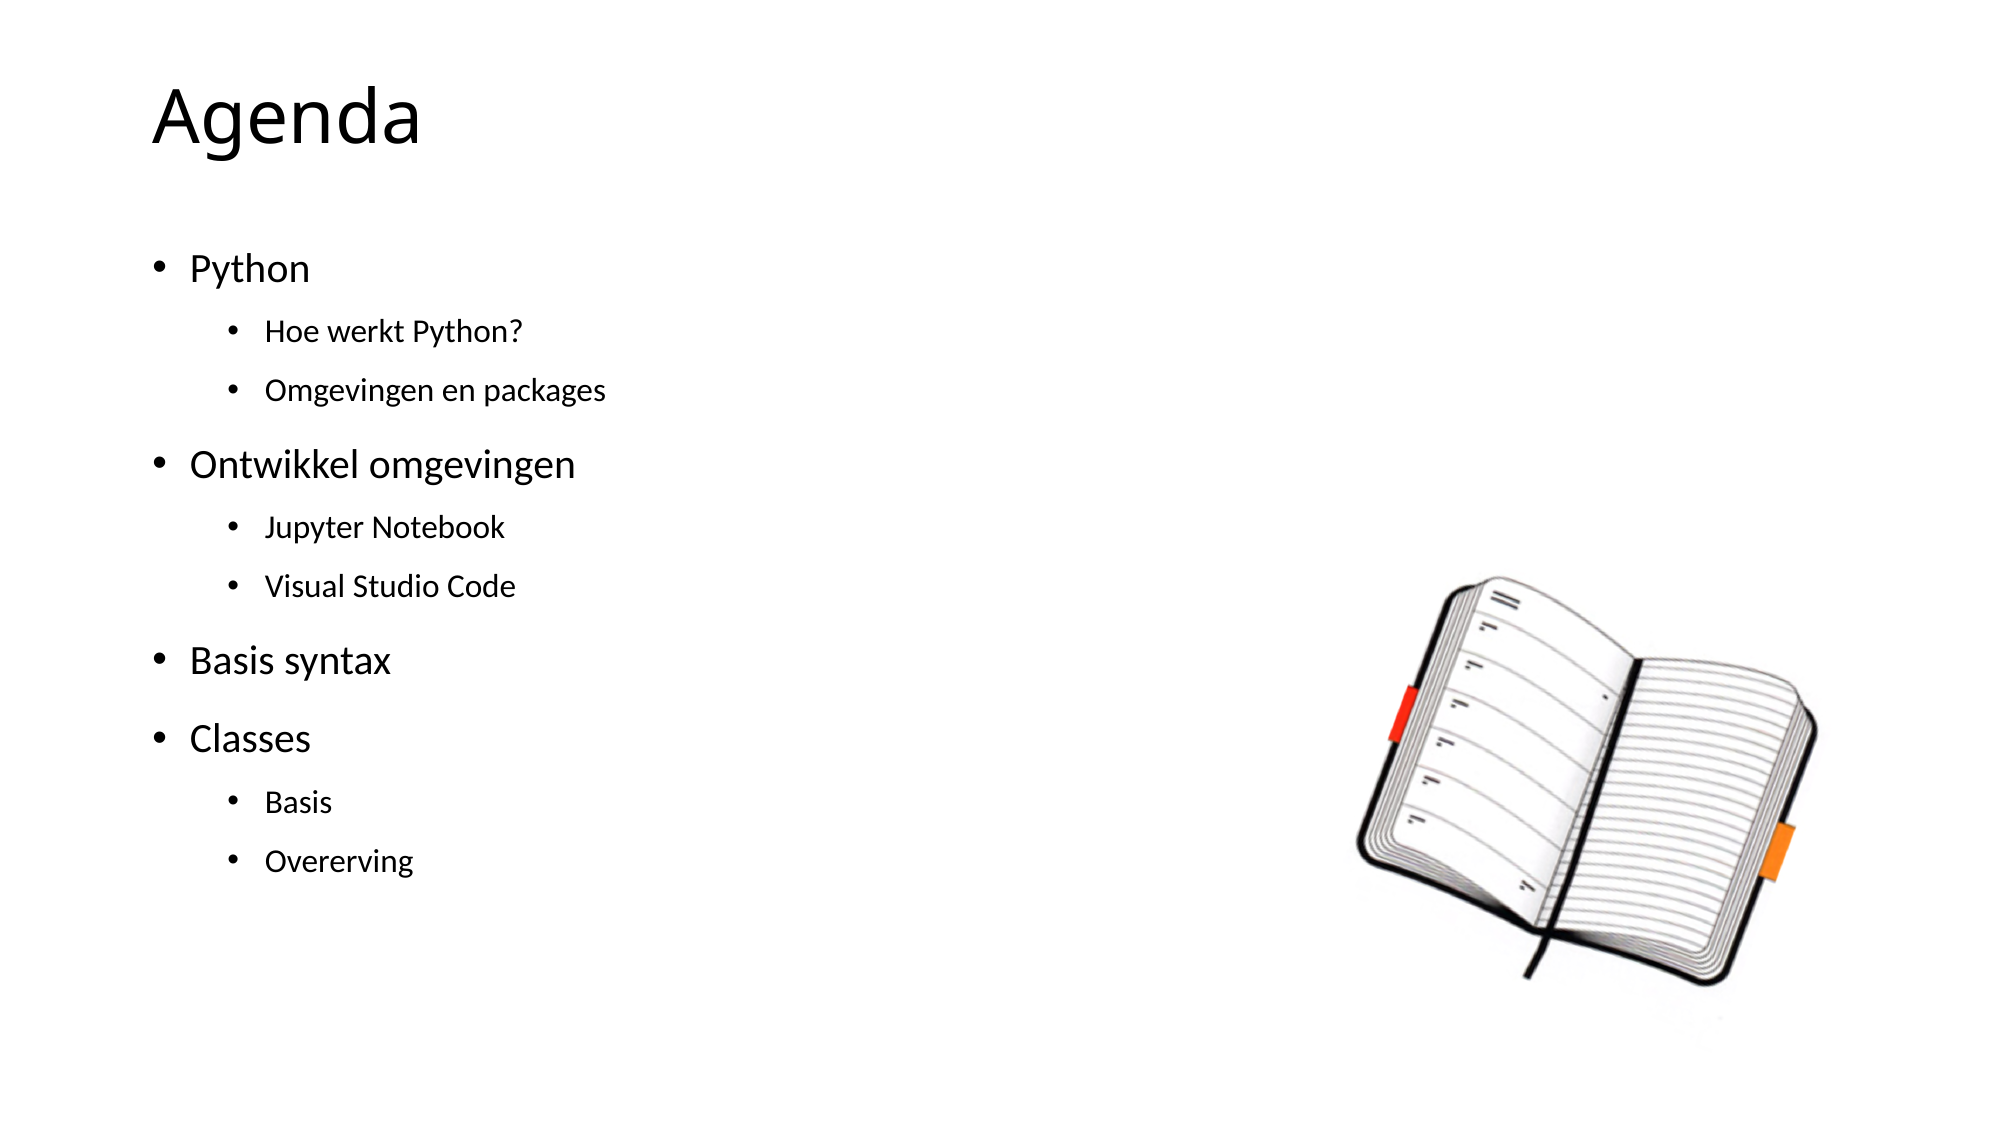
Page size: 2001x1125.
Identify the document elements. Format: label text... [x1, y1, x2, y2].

picture [1312, 542, 1862, 1065]
list Python Hoe werkt Python? Omgevingen en packages Ontwikkel omgevingen Jupyter Notebook Visual Studio Code Basis syntax Classes Basis Overerving [137, 238, 1863, 1014]
title Agenda [137, 59, 1863, 178]
